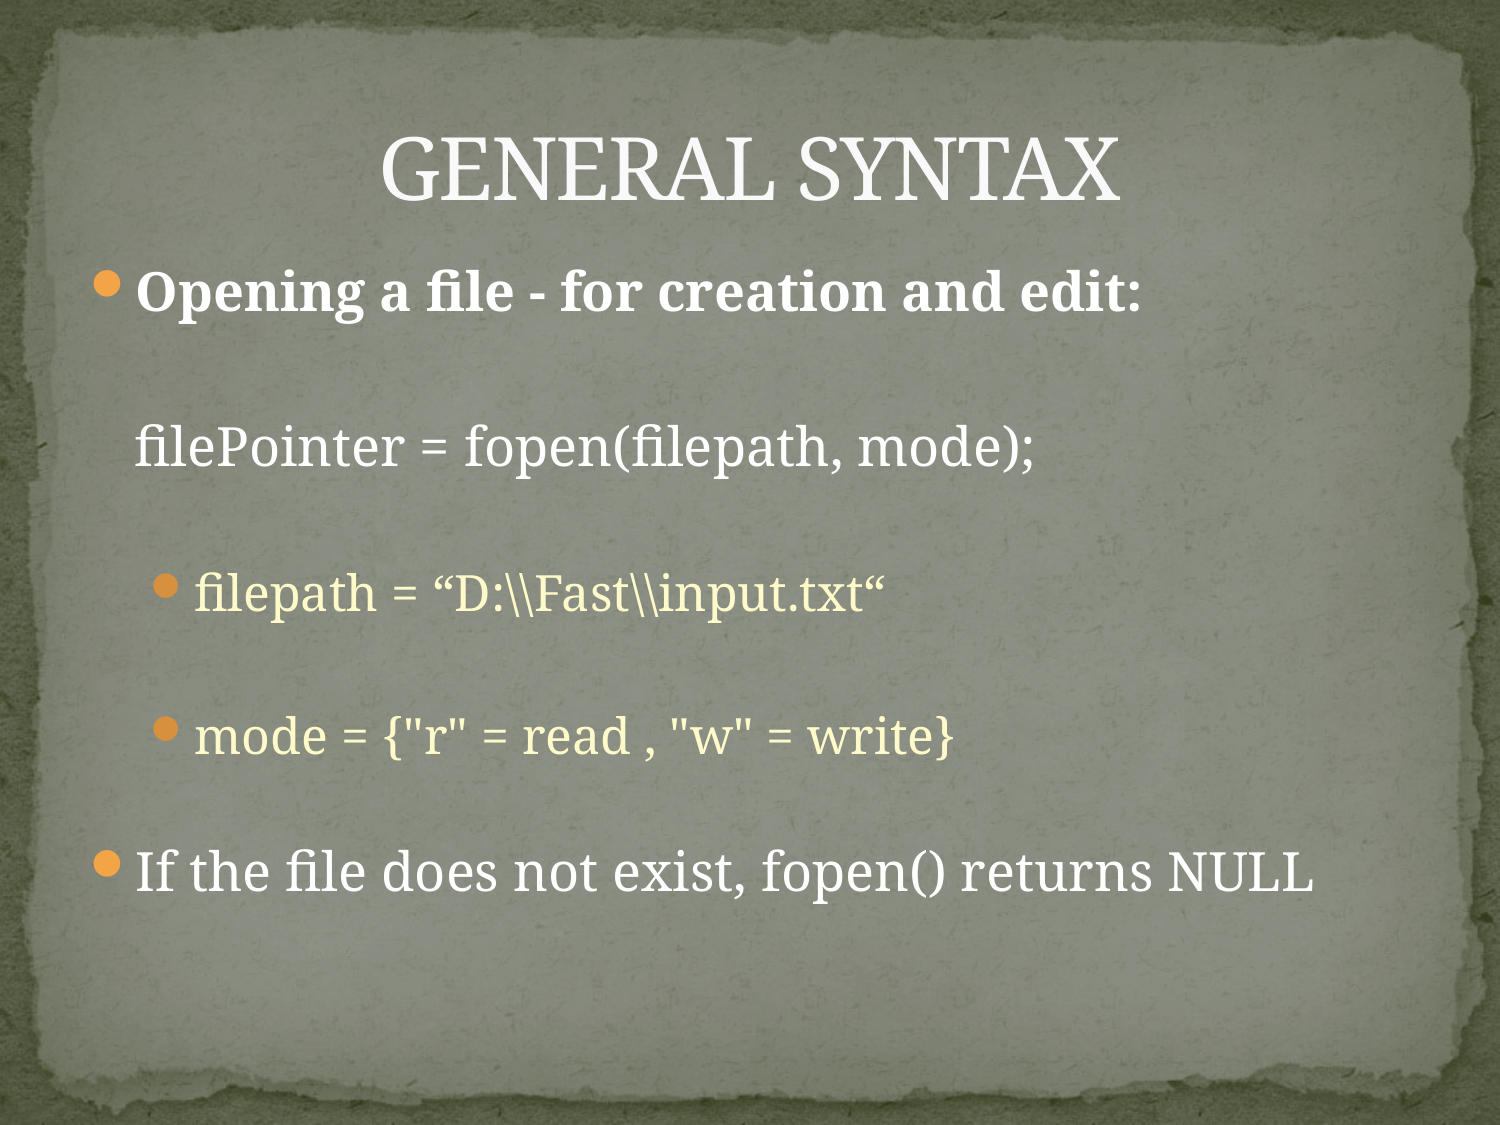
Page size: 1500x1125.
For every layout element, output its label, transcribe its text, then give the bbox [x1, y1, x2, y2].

title GENERAL SYNTAX [74, 24, 1425, 225]
list Opening a file - for creation and edit: filePointer = fopen(filepath, mode); filepath = “D:\\Fast\\input.txt“ mode = {"r" = read , "w" = write} If the file does not exist, fopen() returns NULL [75, 249, 1425, 1000]
